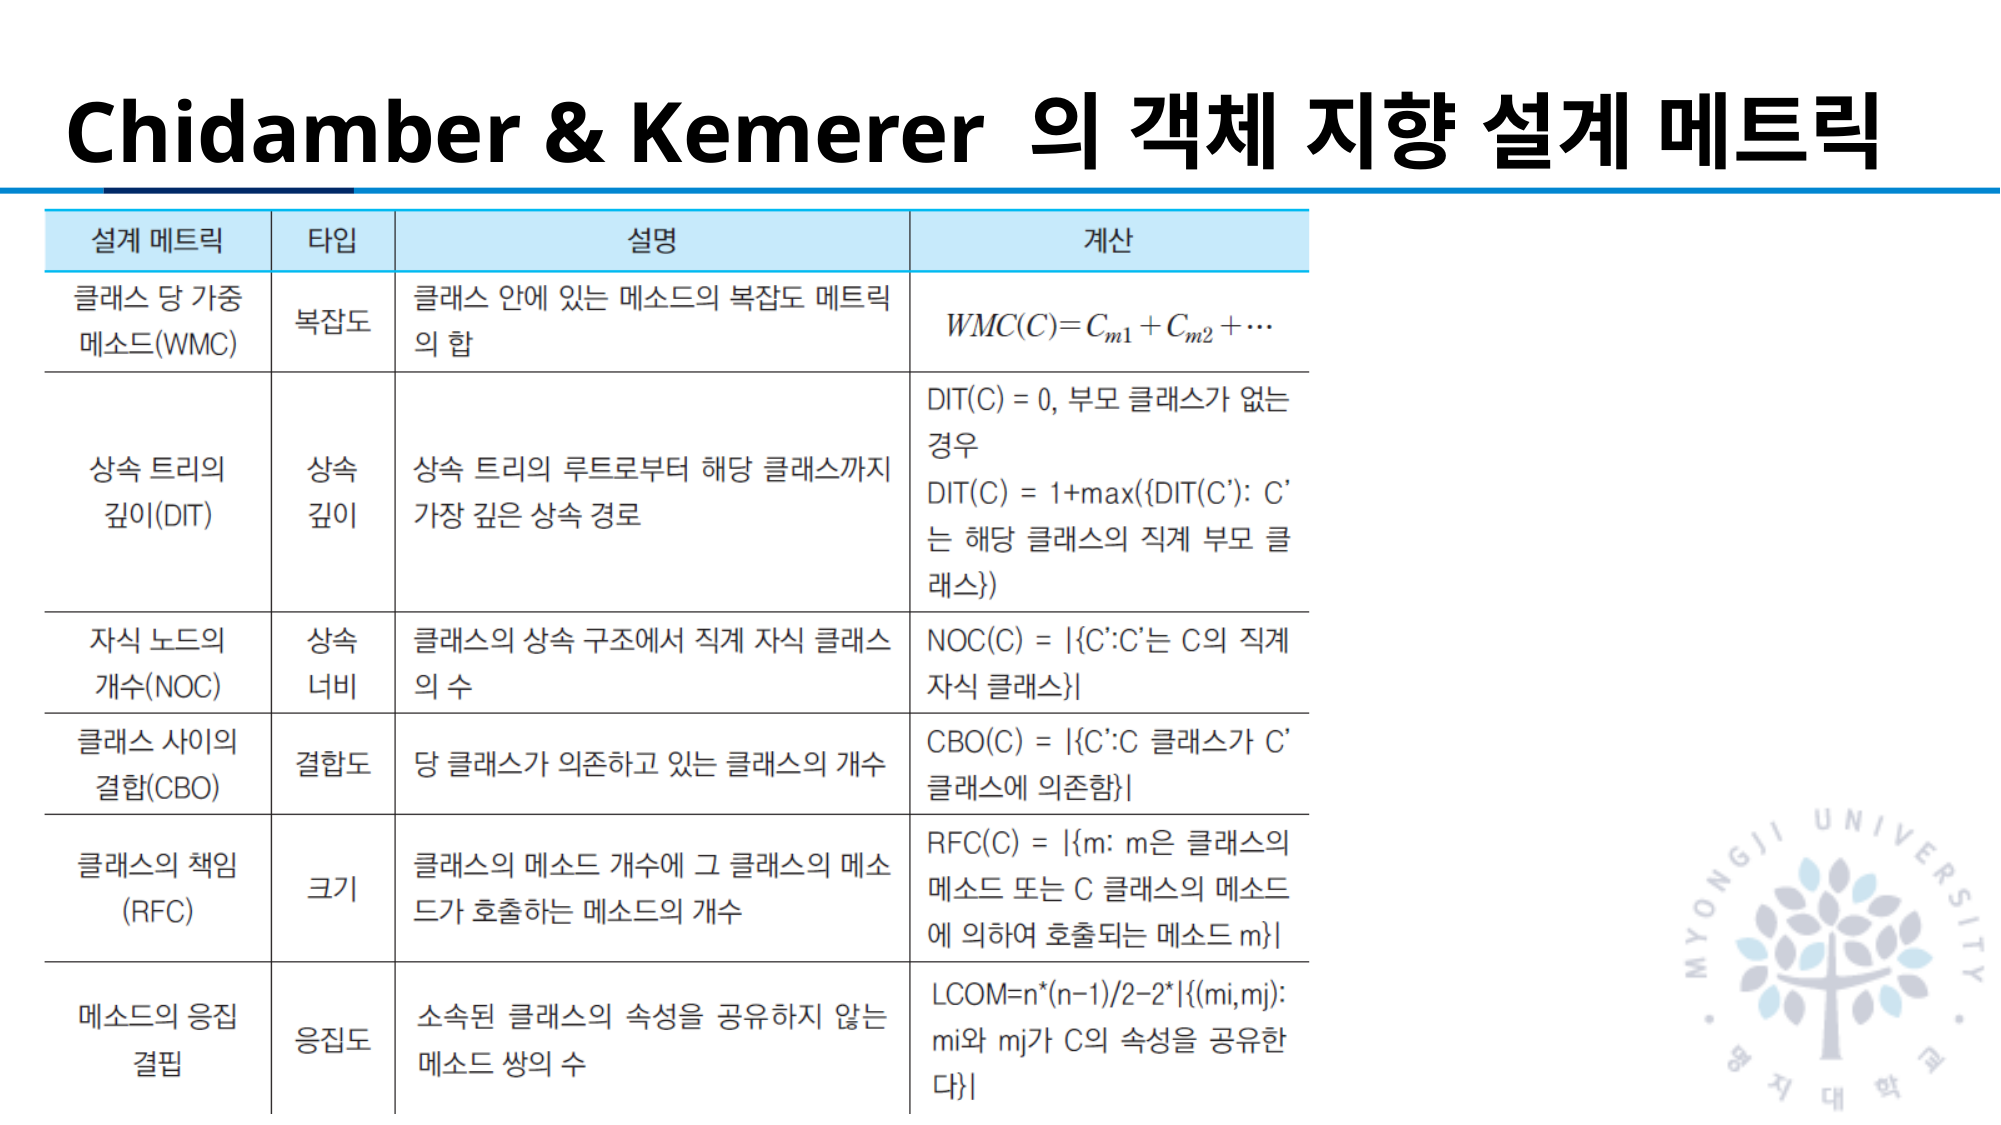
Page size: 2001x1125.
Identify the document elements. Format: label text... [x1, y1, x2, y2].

picture [36, 194, 1323, 1114]
title Chidamber & Kemerer 의 객체 지향 설계 메트릭 [49, 59, 1945, 188]
